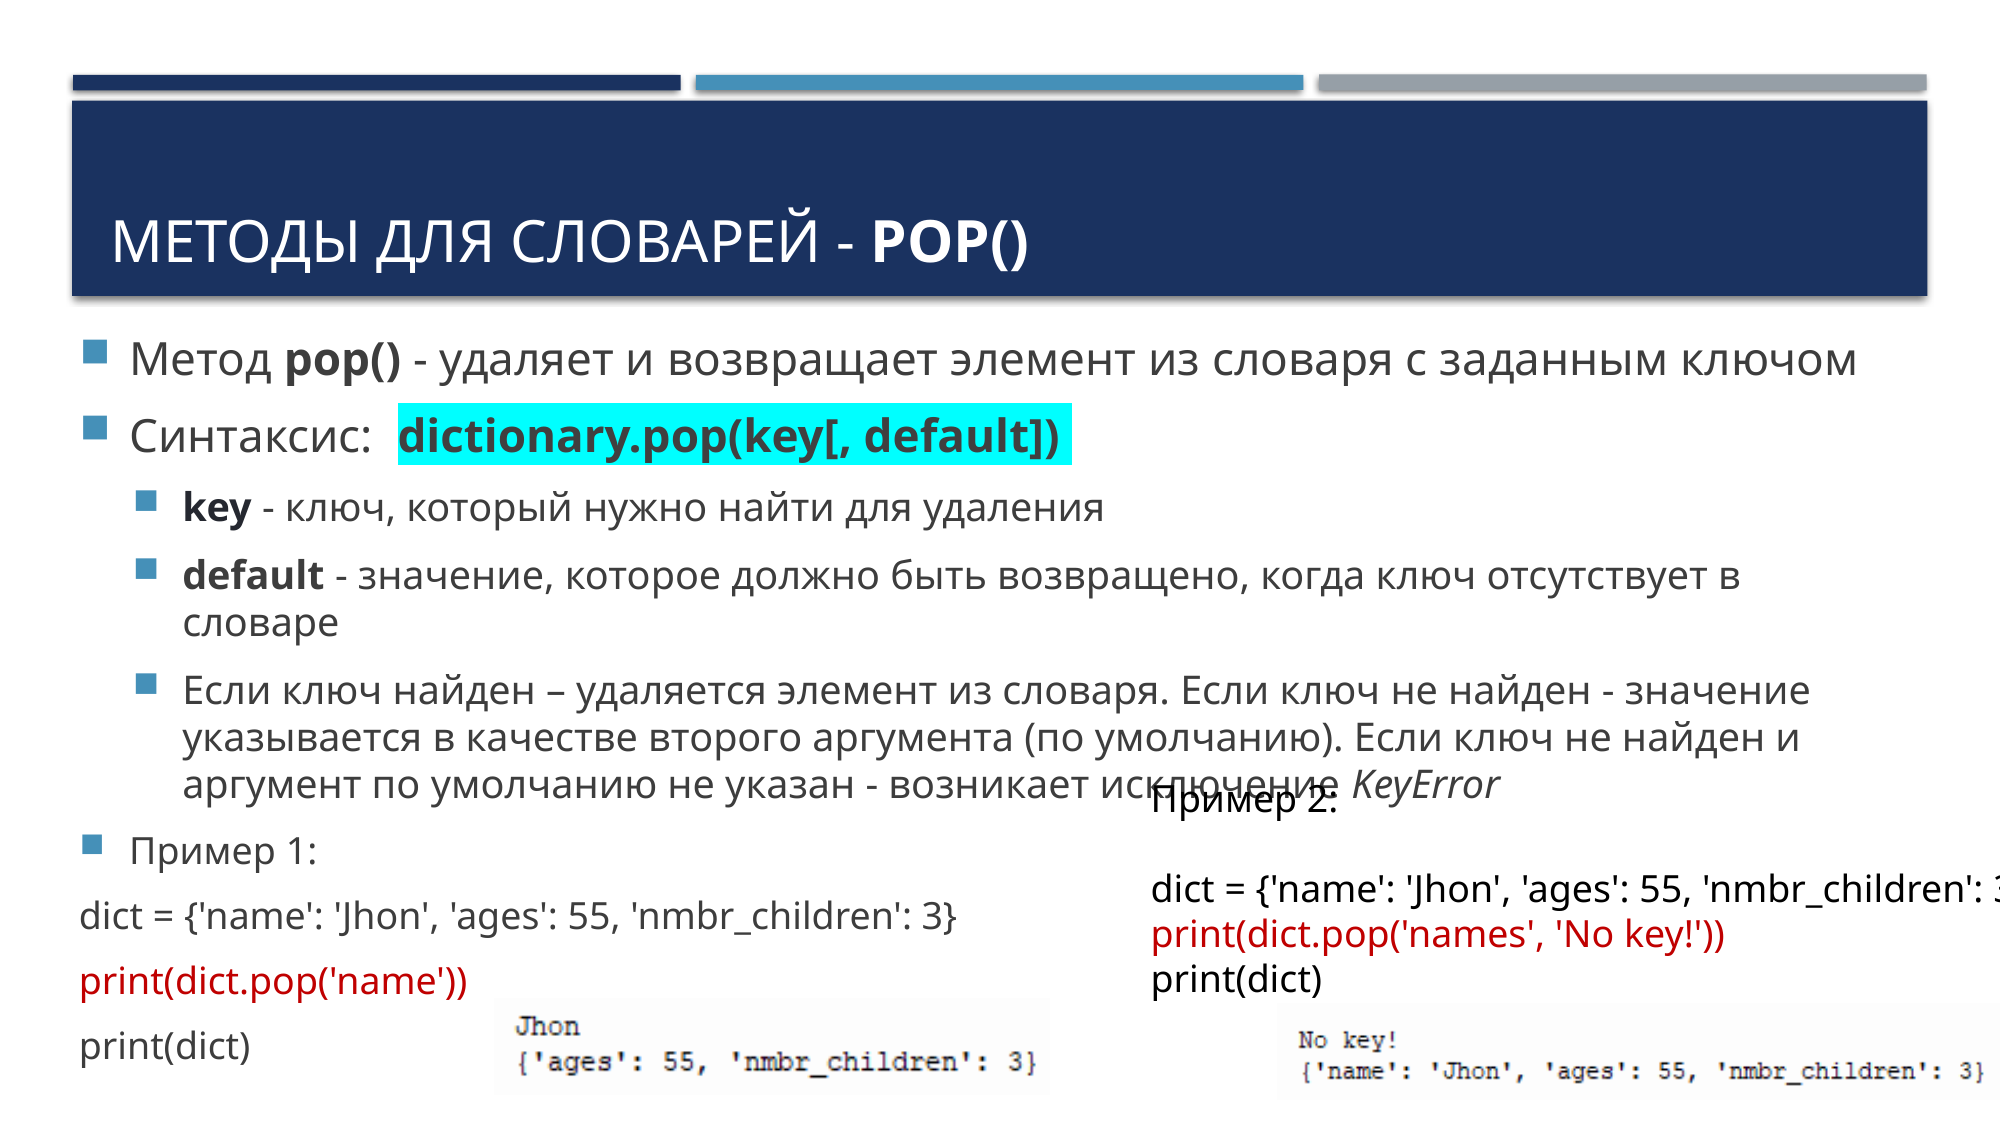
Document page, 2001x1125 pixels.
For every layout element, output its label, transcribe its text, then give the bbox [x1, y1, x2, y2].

text_box Пример 2: dict = {'name': 'Jhon', 'ages': 55, 'nmbr_children': 3} print(dict.pop('names', 'No key!')) print(dict) [1135, 767, 2000, 1008]
picture [1277, 1002, 2000, 1100]
list Метод pop() - удаляет и возвращает элемент из словаря с заданным ключом Синтаксис: dictionary.pop(key[, default]) key - ключ, который нужно найти для удаления default - значение, которое должно быть возвращено, когда ключ отсутствует в словаре Если ключ найден – удаляется элемент из словаря. Если ключ не найден - значение указывается в качестве второго аргумента (по умолчанию). Если ключ не найден и аргумент по умолчанию не указан - возникает исключение KeyError Пример 1: dict = {'name': 'Jhon', 'ages': 55, 'nmbr_children': 3} print(dict.pop('name')) print(dict) [64, 302, 1905, 1095]
title МЕТОДЫ для словарей - pop() [95, 115, 1905, 282]
picture [493, 997, 1051, 1096]
